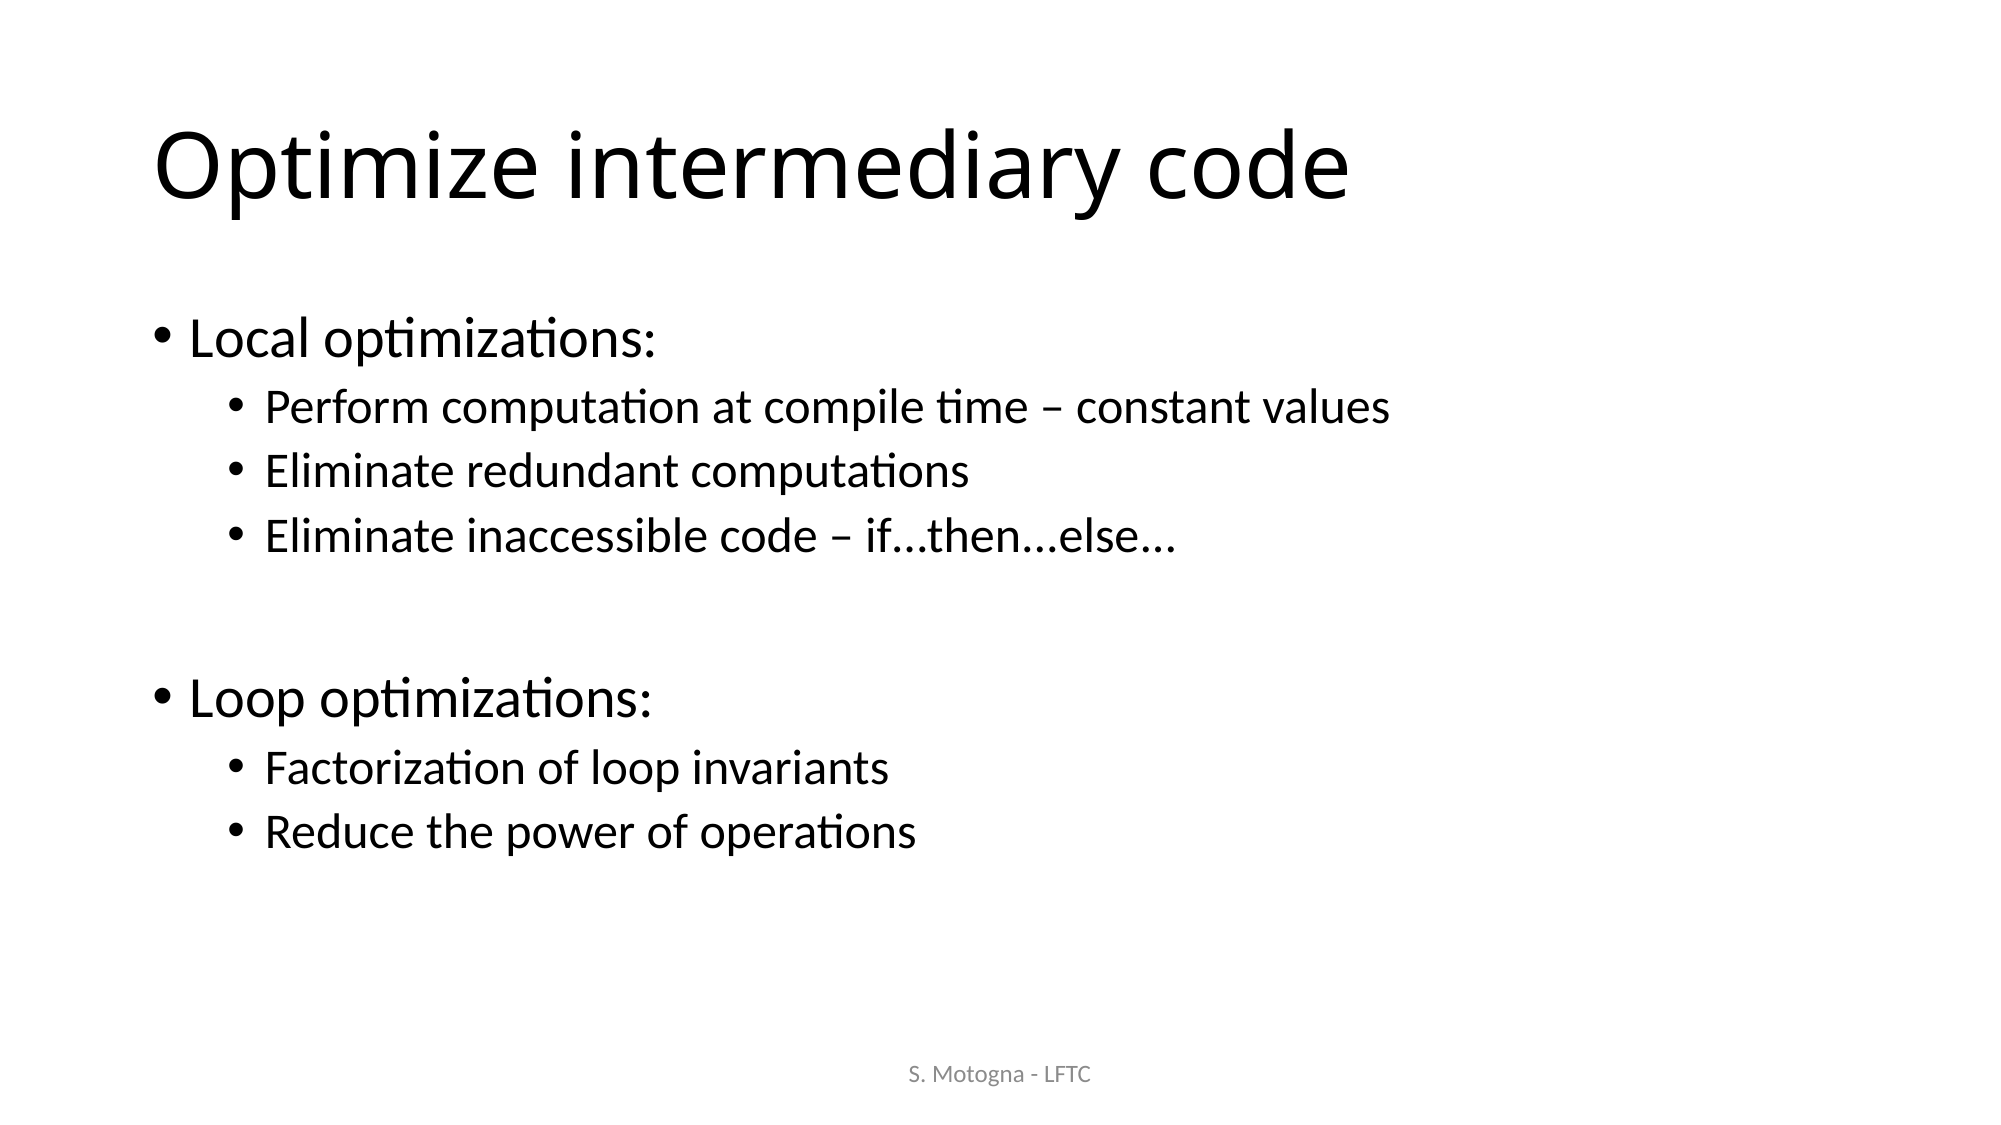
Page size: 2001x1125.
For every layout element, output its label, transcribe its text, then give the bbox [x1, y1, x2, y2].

title Optimize intermediary code [137, 59, 1863, 278]
list Local optimizations: Perform computation at compile time – constant values Eliminate redundant computations Eliminate inaccessible code – if…then...else... Loop optimizations: Factorization of loop invariants Reduce the power of operations [137, 299, 1863, 1014]
footer S. Motogna - LFTC [662, 1042, 1338, 1103]
